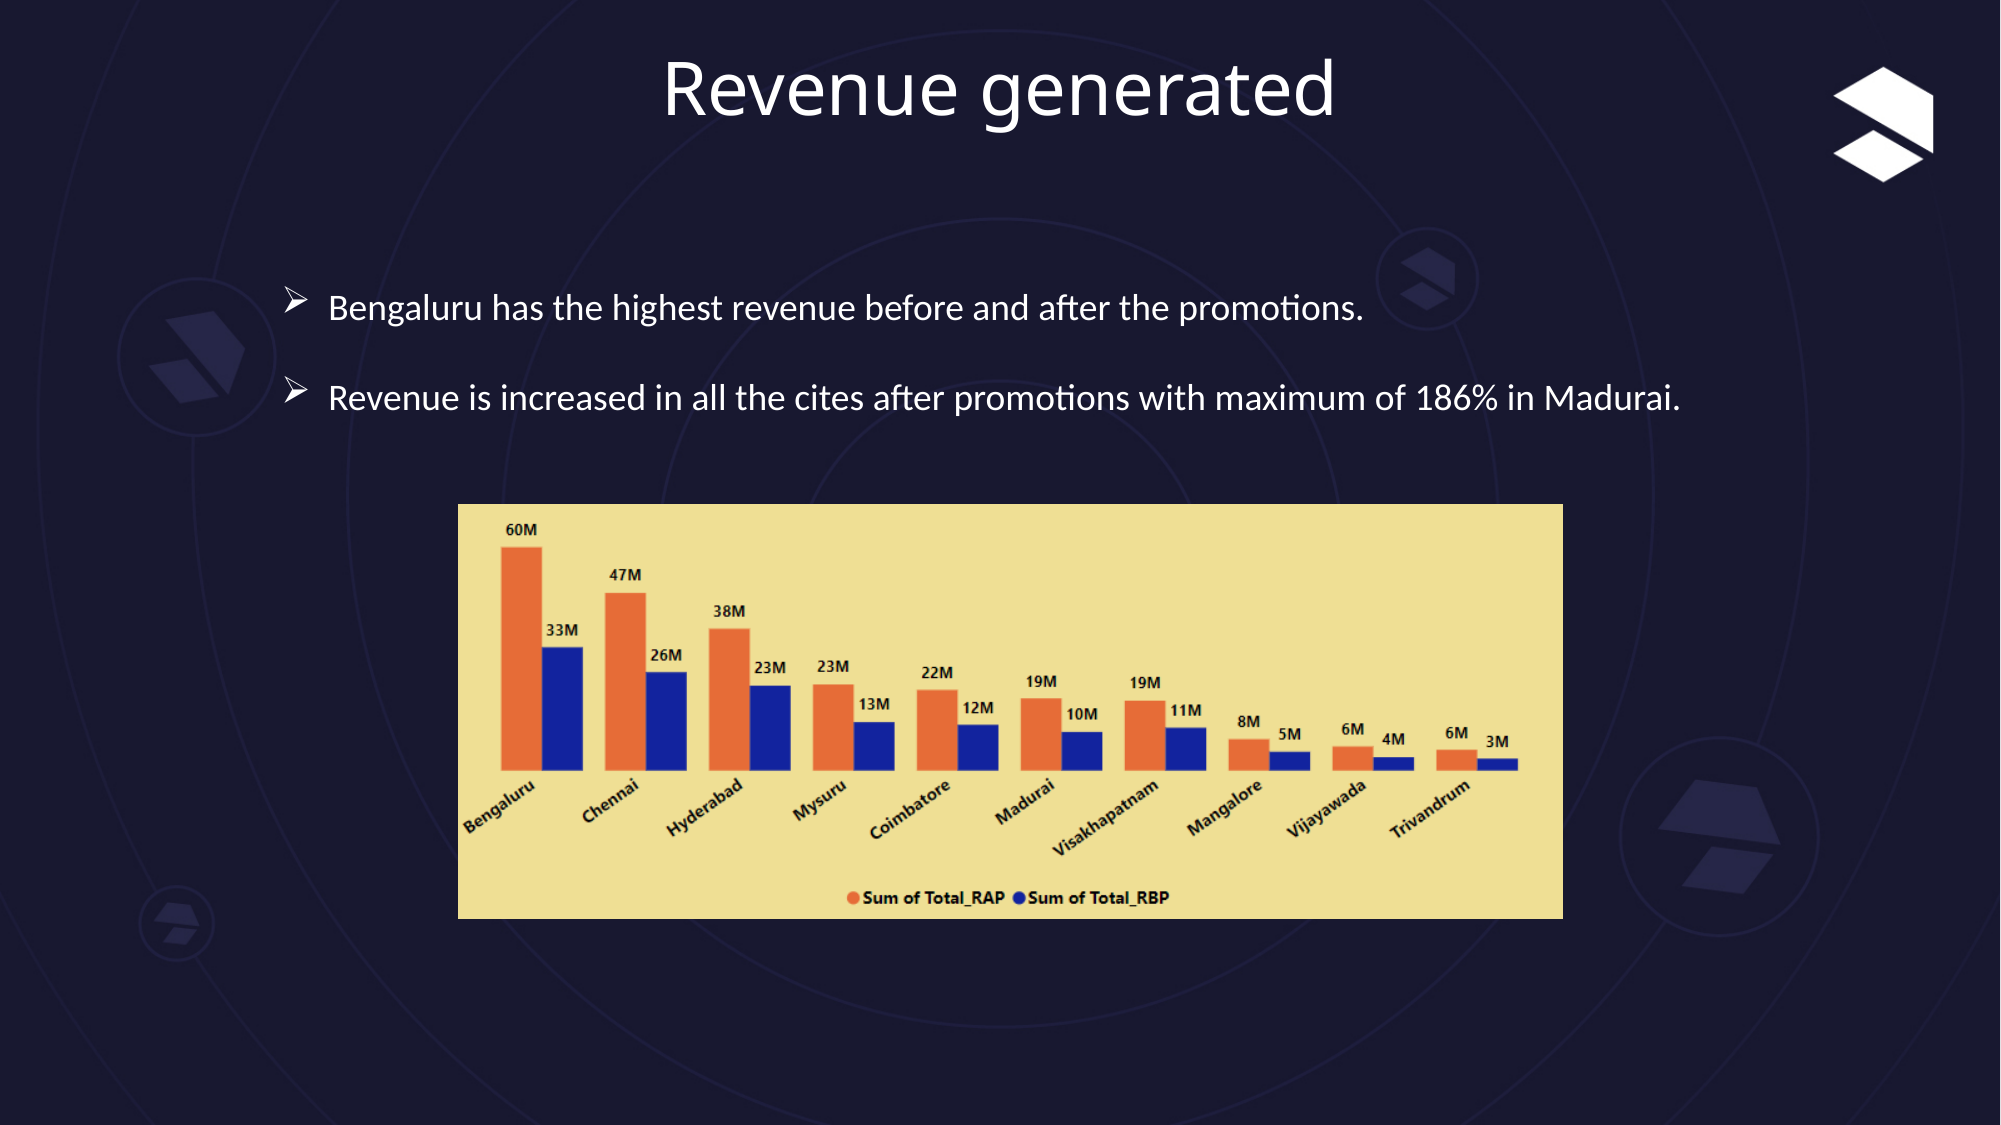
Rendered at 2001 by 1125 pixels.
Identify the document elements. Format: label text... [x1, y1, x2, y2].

picture [0, 0, 2001, 1125]
text_box Bengaluru has the highest revenue before and after the promotions. Revenue is increased in all the cites after promotions with maximum of 186% in Madurai. [266, 275, 1734, 425]
text_box Revenue generated [308, 44, 1692, 140]
